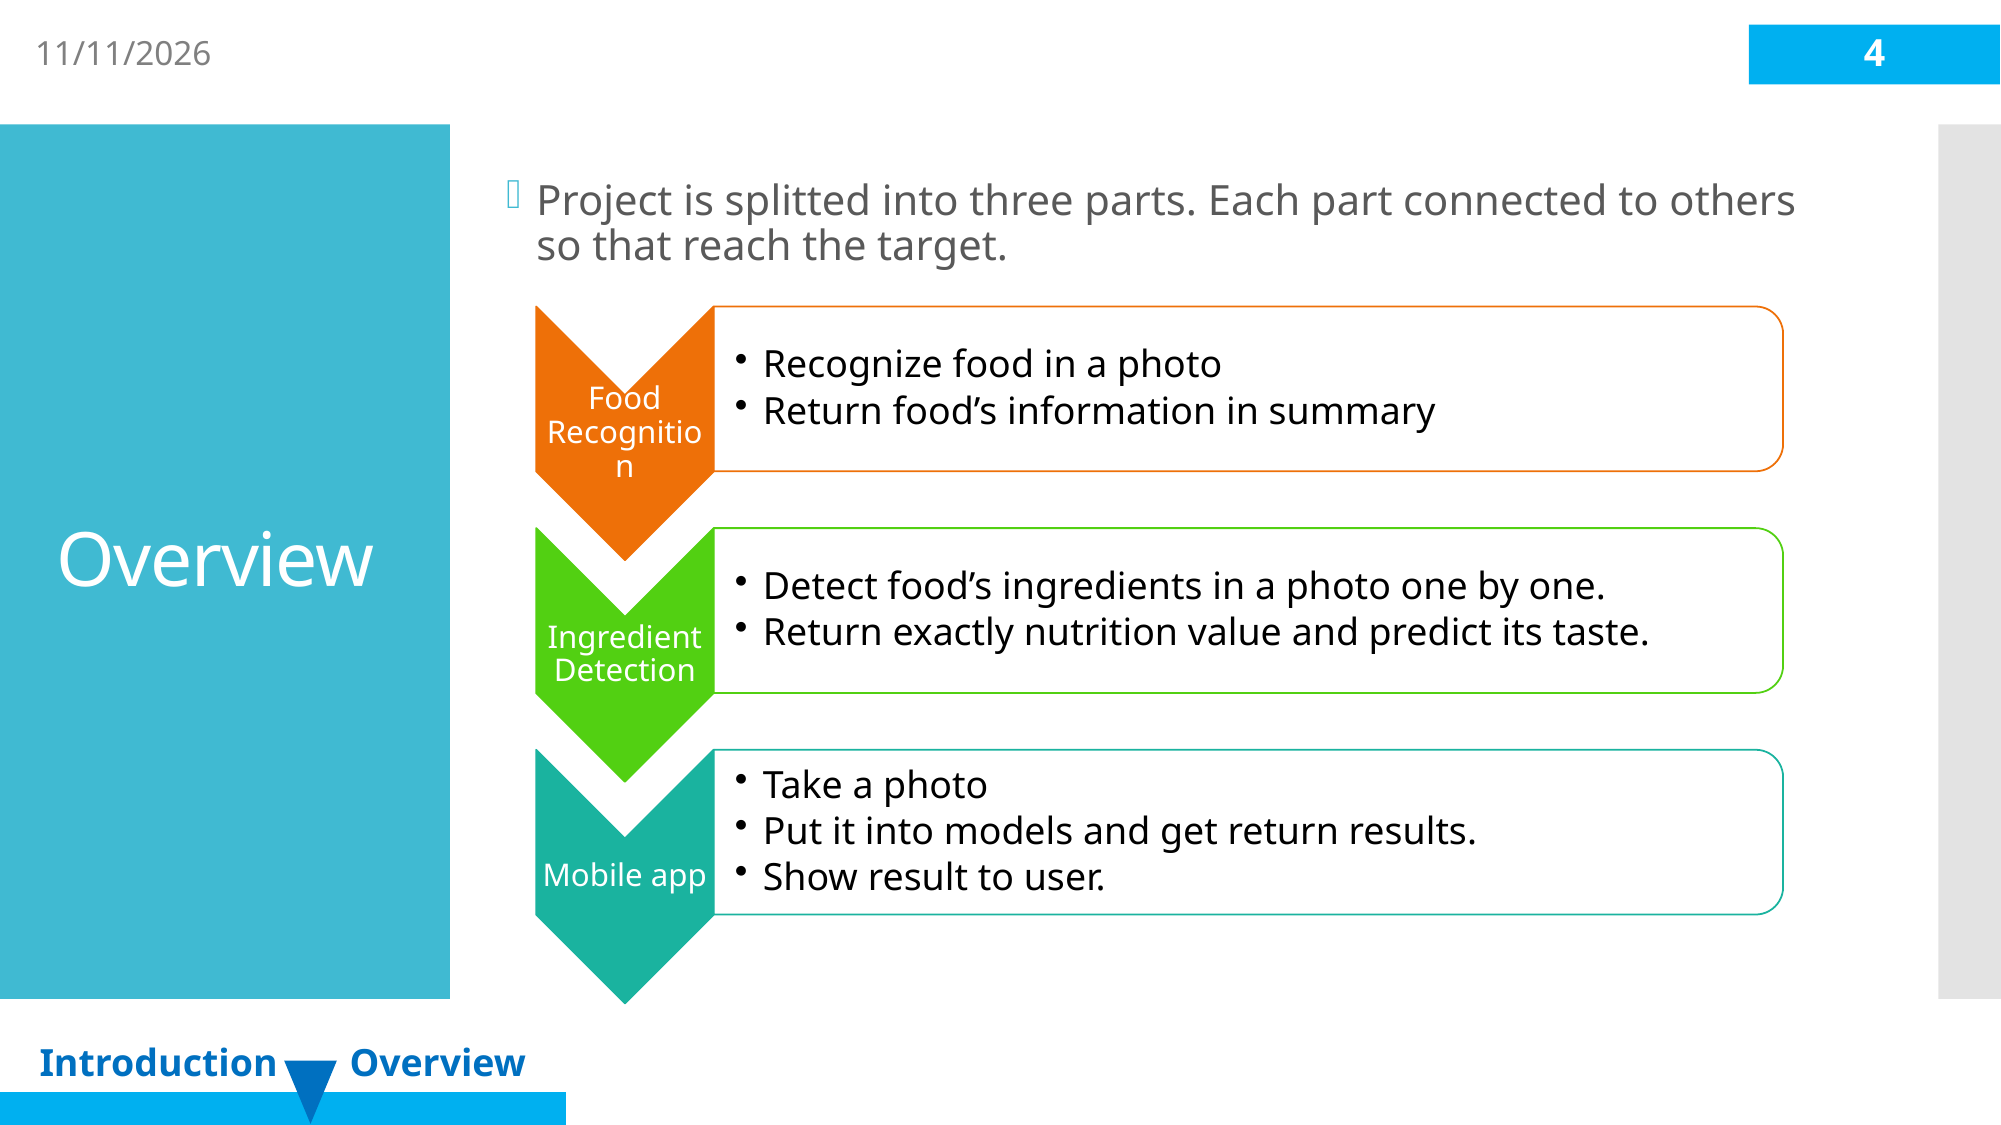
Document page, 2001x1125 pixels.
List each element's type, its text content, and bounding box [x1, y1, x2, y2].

text_box Introduction [24, 1031, 293, 1091]
text_box [0, 1091, 309, 1125]
text_box Overview [334, 1031, 541, 1092]
list Project is splitted into three parts. Each part connected to others so that reach the target. [491, 141, 1835, 307]
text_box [535, 305, 1784, 1004]
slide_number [20, 24, 471, 85]
text_box [312, 1091, 567, 1125]
text_box [283, 1059, 338, 1125]
title Overview [41, 184, 413, 940]
slide_number 4 [1748, 24, 2000, 85]
